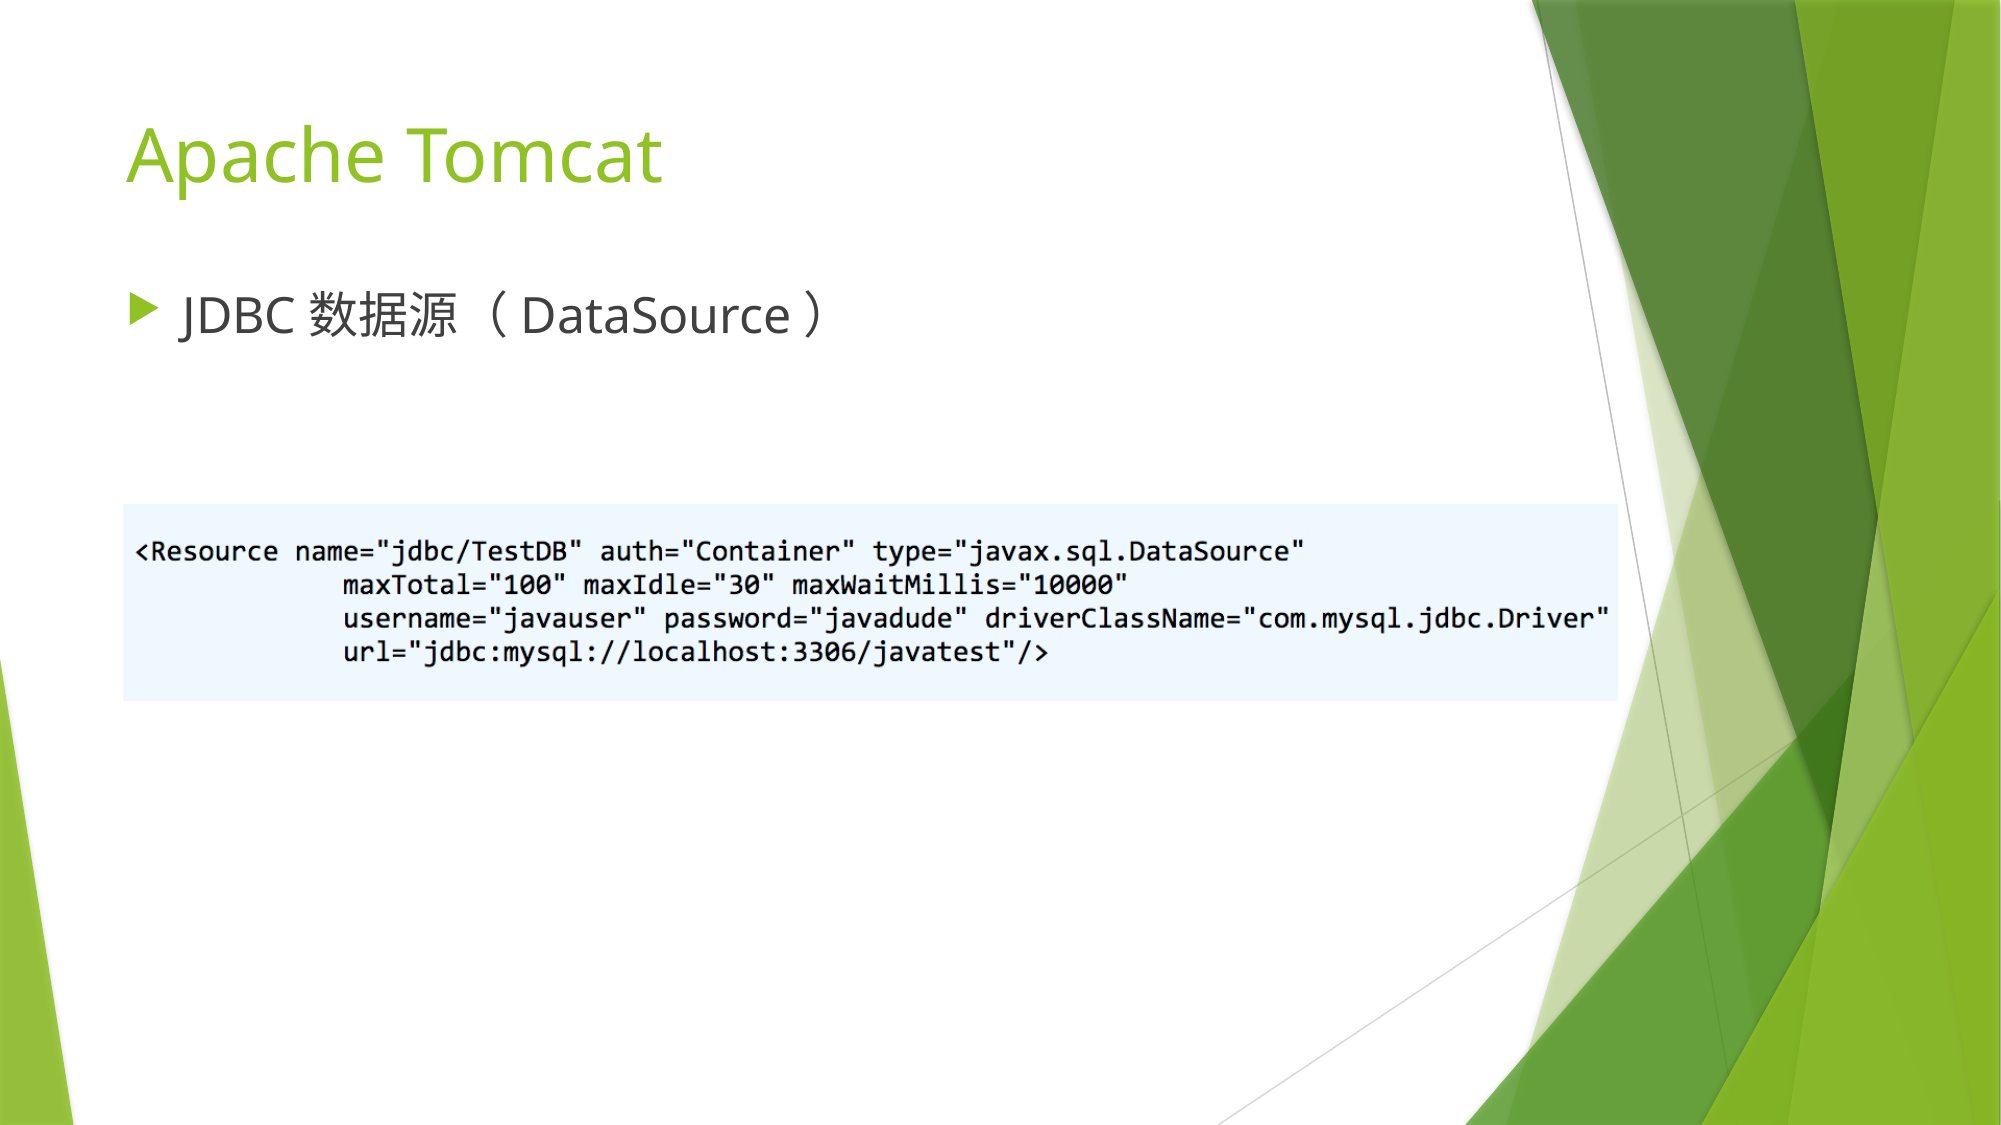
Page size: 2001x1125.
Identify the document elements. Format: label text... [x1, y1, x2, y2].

title Apache Tomcat [111, 99, 1522, 276]
list JDBC数据源（DataSource） [111, 276, 1755, 1051]
picture [123, 503, 1618, 701]
